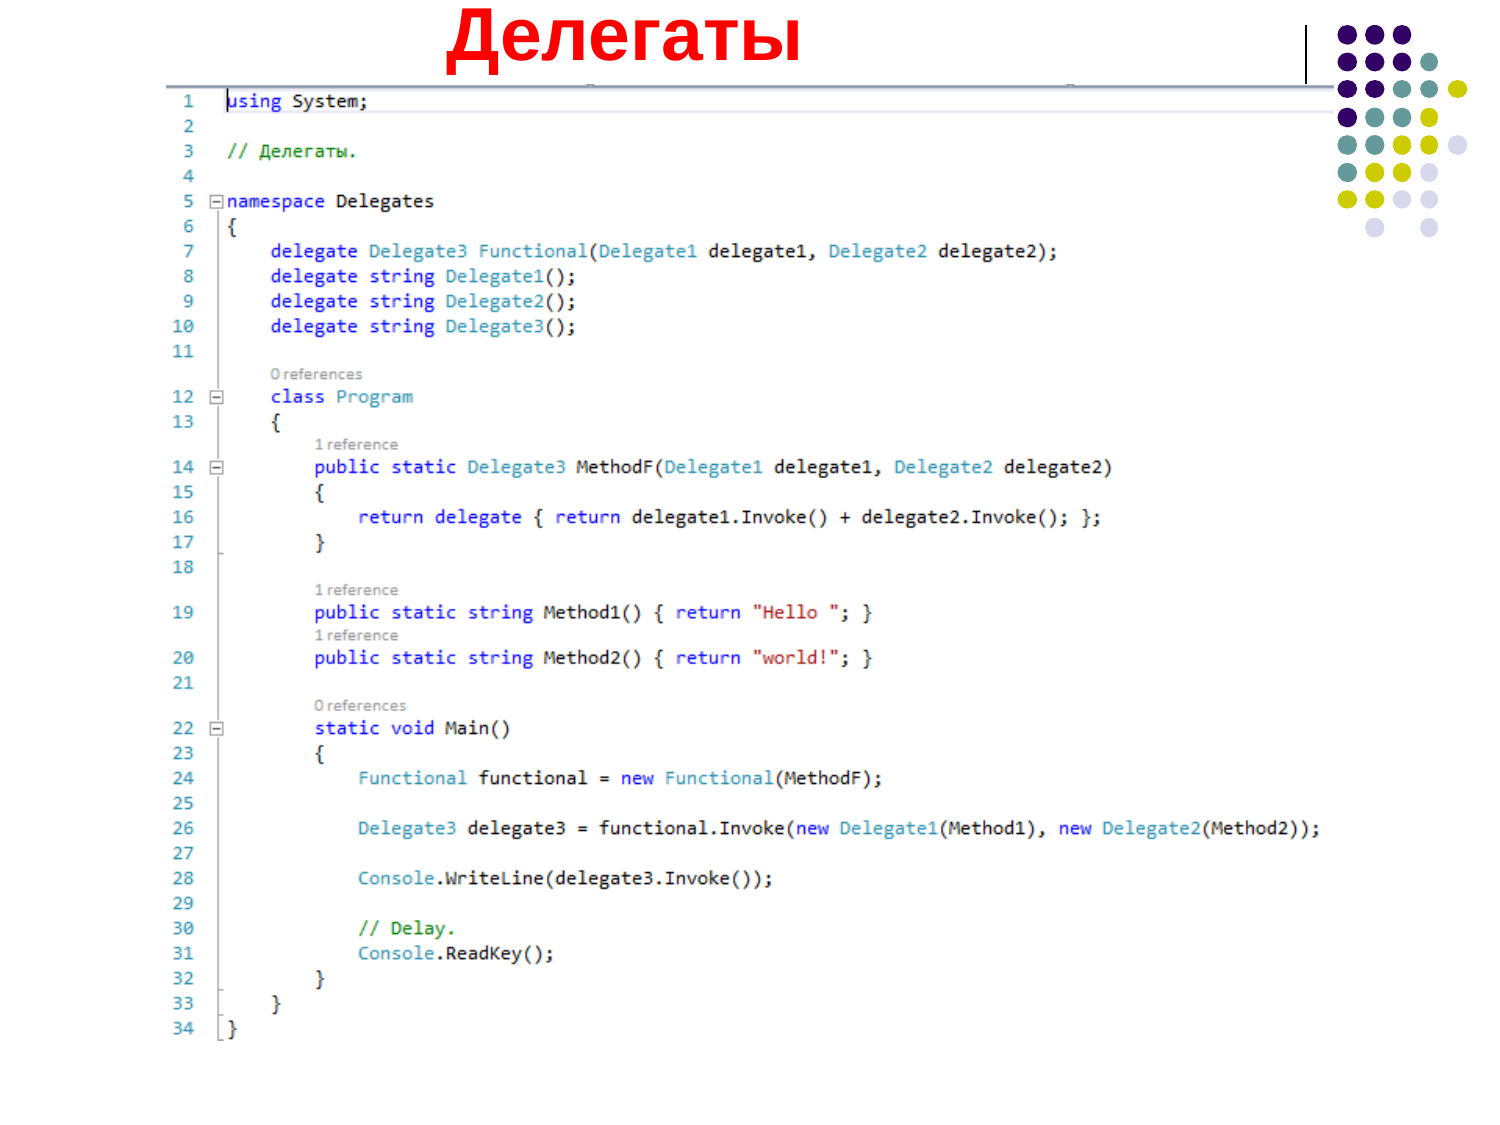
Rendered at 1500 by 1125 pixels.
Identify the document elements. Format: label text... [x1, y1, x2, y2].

picture [166, 84, 1334, 1041]
text_box Делегаты [430, 0, 823, 82]
